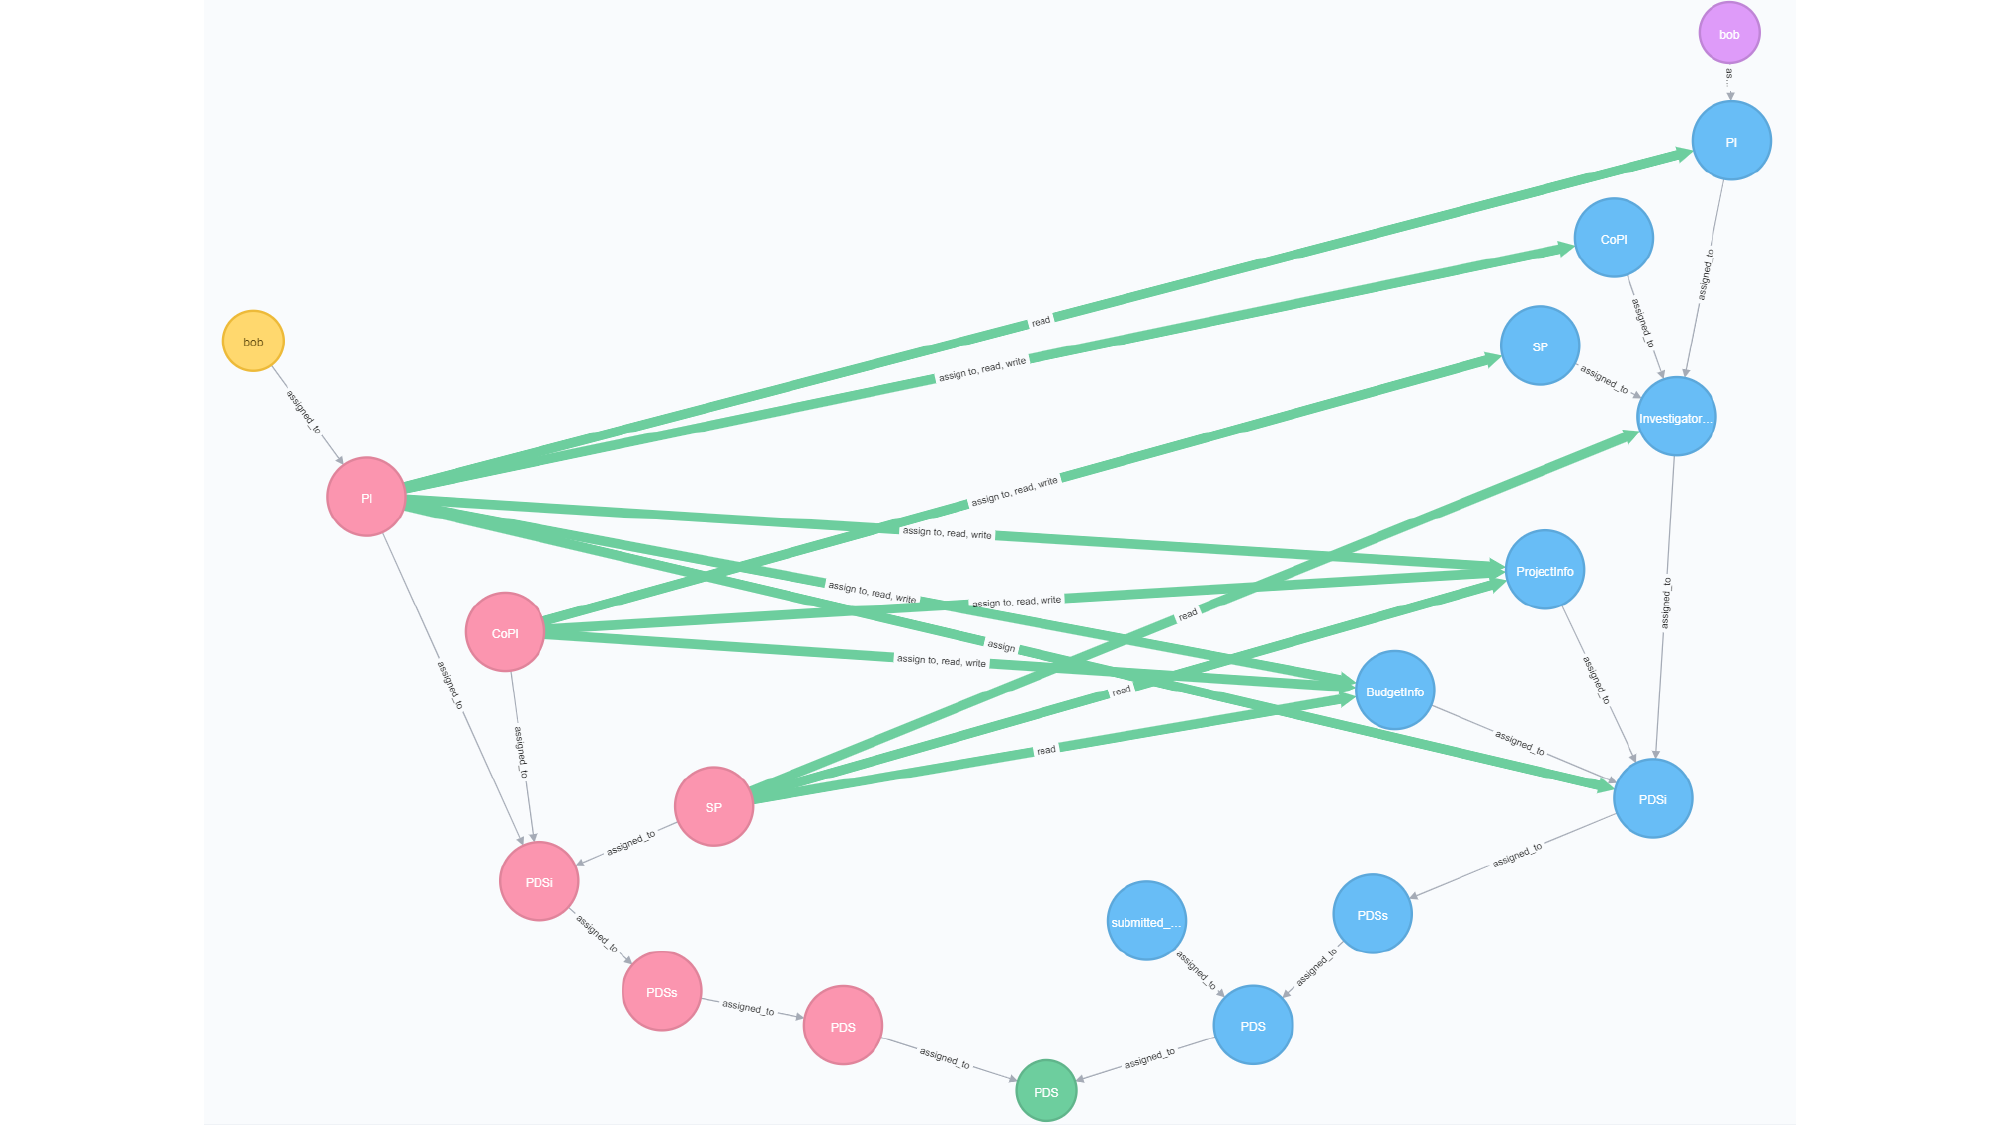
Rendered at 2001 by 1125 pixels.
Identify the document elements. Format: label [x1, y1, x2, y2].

picture [204, 0, 1796, 1125]
